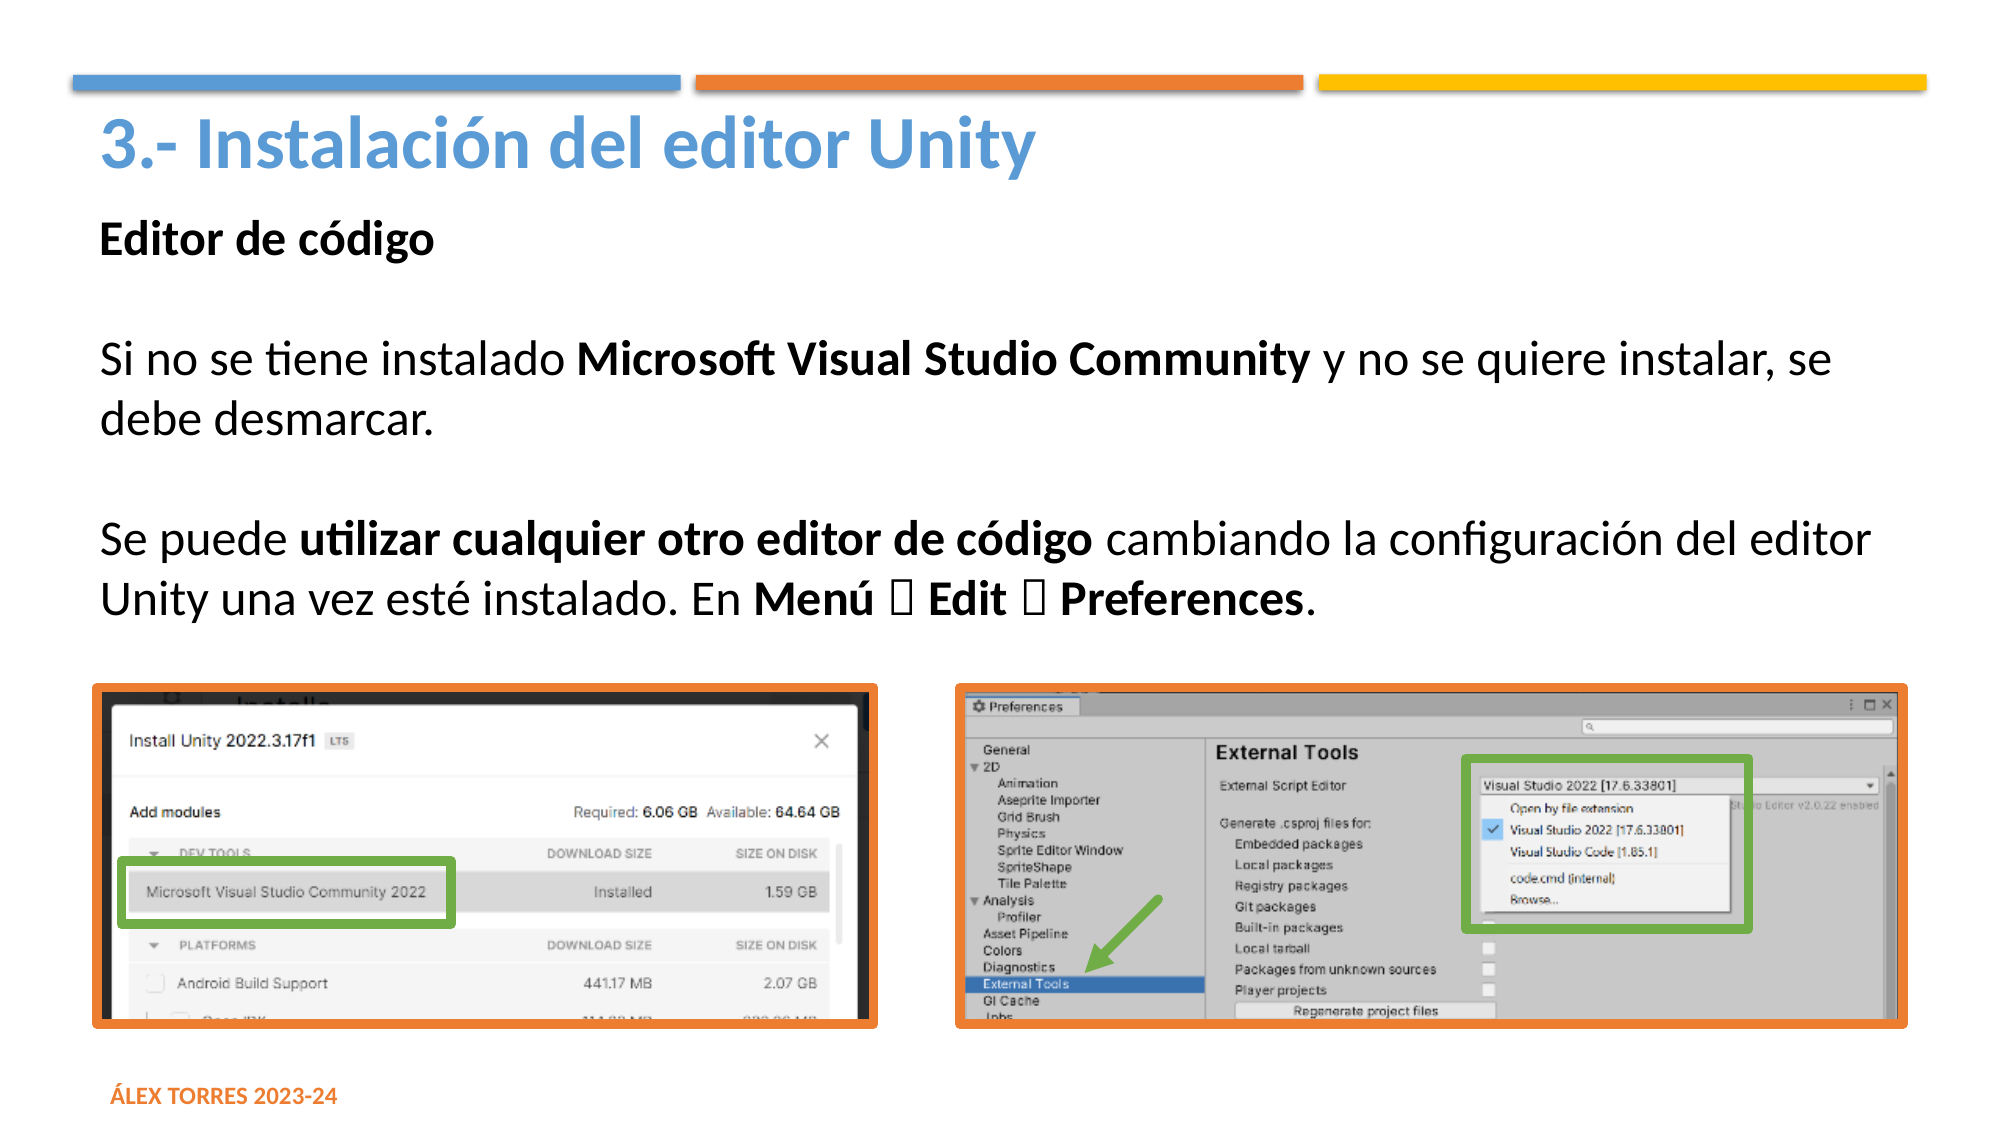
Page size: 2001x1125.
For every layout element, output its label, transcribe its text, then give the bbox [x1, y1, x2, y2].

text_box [1083, 898, 1159, 974]
picture [963, 691, 1899, 1020]
text_box Editor de código Si no se tiene instalado Microsoft Visual Studio Community y no se quiere instalar, se debe desmarcar. Se puede utilizar cualquier otro editor de código cambiando la configuración del editor Unity una vez esté instalado. En Menú  Edit  Preferences. [85, 190, 1915, 1074]
picture [101, 691, 870, 1020]
text_box 3.- Instalación del editor Unity [85, 78, 1915, 188]
